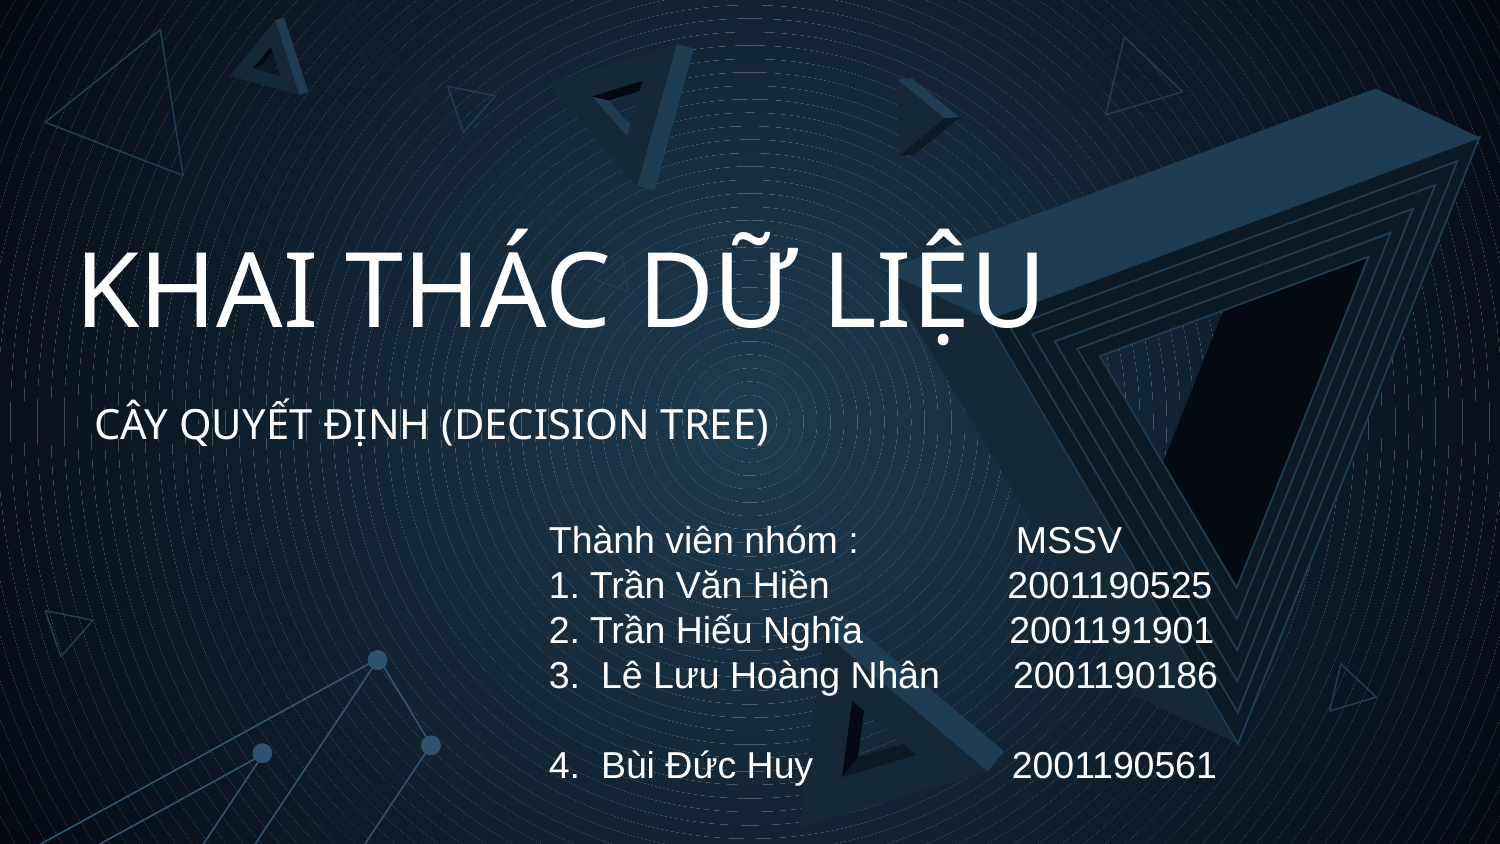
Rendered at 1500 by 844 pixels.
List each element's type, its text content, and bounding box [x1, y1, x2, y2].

title KHAI THÁC DỮ LIỆU [48, 128, 1154, 443]
text_box Thành viên nhóm : MSSV 1. Trần Văn Hiền 2001190525 2. Trần Hiếu Nghĩa 2001191901 3. Lê Lưu Hoàng Nhân 2001190186 4. Bùi Đức Huy 2001190561 [534, 508, 1344, 793]
subtitle CÂY QUYẾT ĐỊNH (DECISION TREE) [94, 383, 1011, 462]
